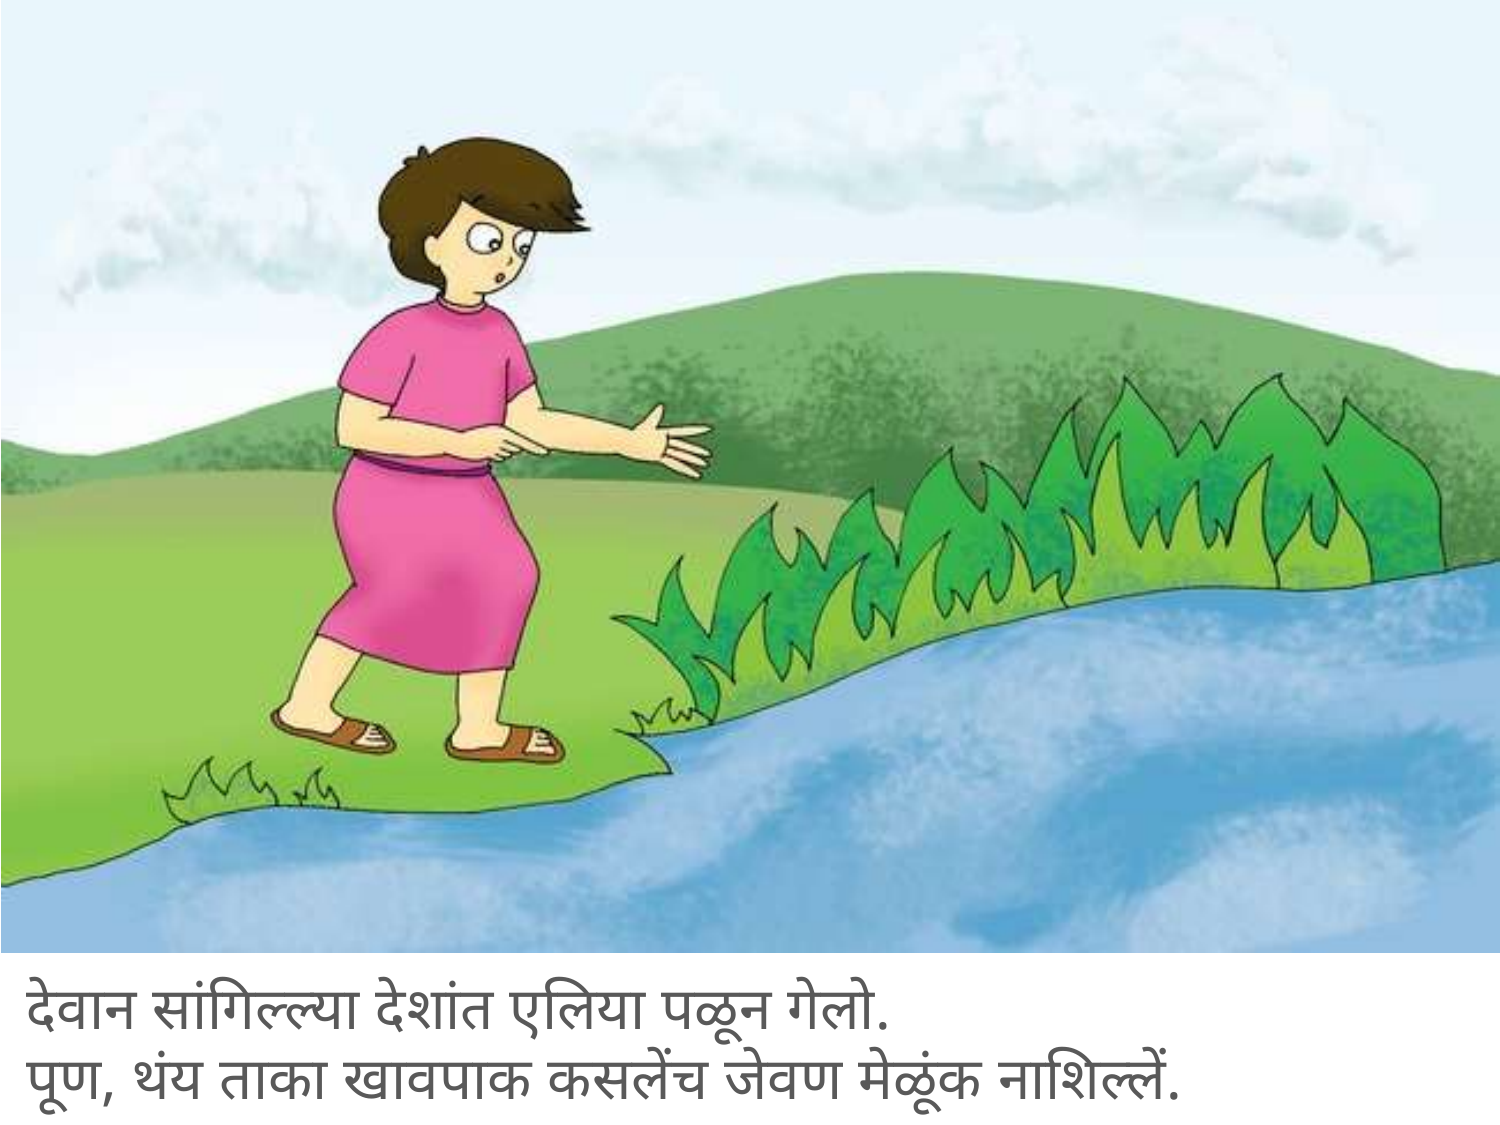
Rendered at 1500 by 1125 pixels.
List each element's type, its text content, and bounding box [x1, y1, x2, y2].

picture [1, 0, 1500, 953]
text_box देवान सांगिल्ल्या देशांत एलिया पळून गेलो. पूण, थंय ताका खावपाक कसलेंच जेवण मेळूंक नाशिल्लें. [11, 964, 1500, 1119]
